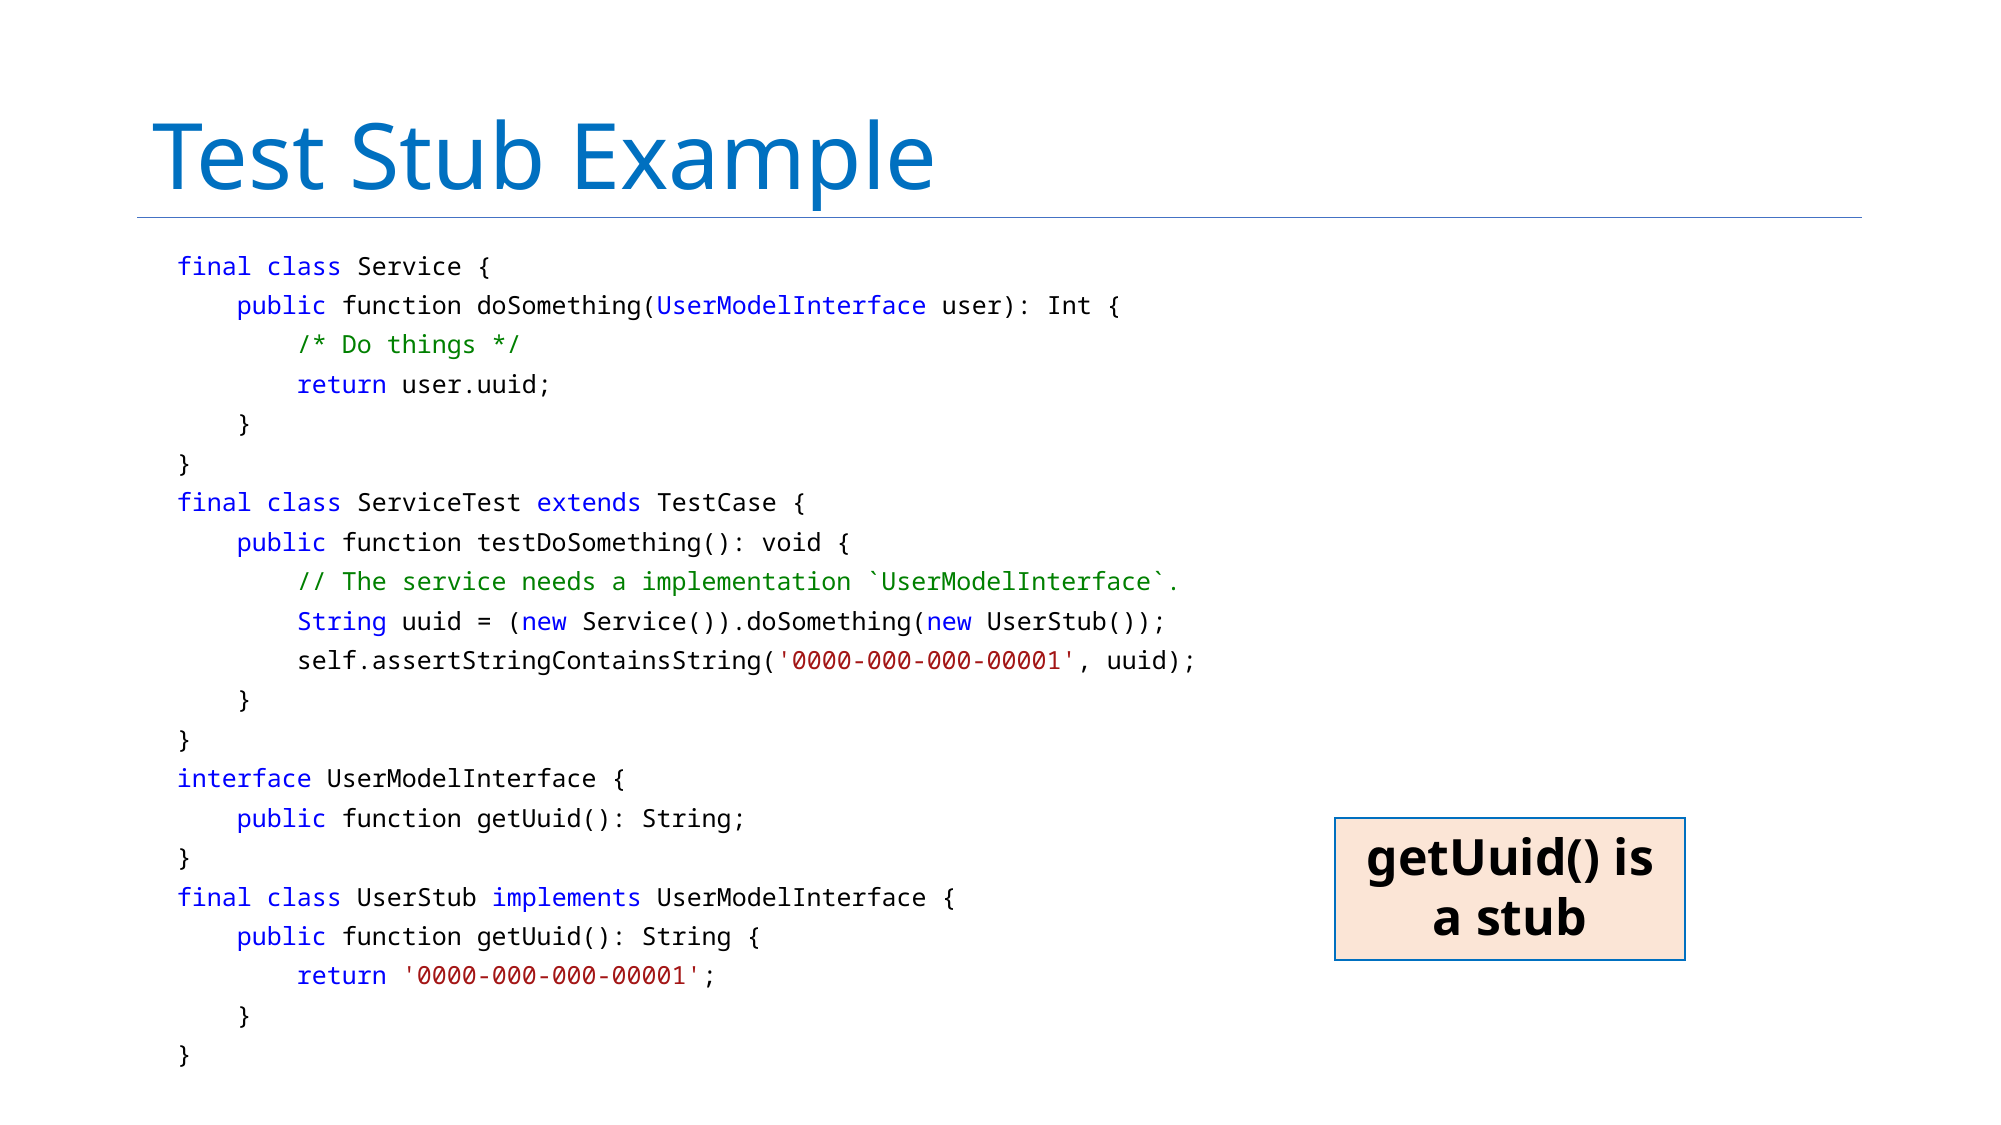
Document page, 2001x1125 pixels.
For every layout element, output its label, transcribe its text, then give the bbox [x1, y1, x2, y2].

text_box getUuid() is a stub [1334, 817, 1686, 961]
text_box final class Service { public function doSomething(UserModelInterface user): Int { /* Do things */ return user.uuid; } } final class ServiceTest extends TestCase { public function testDoSomething(): void { // The service needs a implementation `UserModelInterface`. String uuid = (new Service()).doSomething(new UserStub()); self.assertStringContainsString('0000-000-000-00001', uuid); } } interface UserModelInterface { public function getUuid(): String; } final class UserStub implements UserModelInterface { public function getUuid(): String { return '0000-000-000-00001'; } } [162, 246, 1964, 960]
title Test Stub Example [137, 0, 1863, 218]
